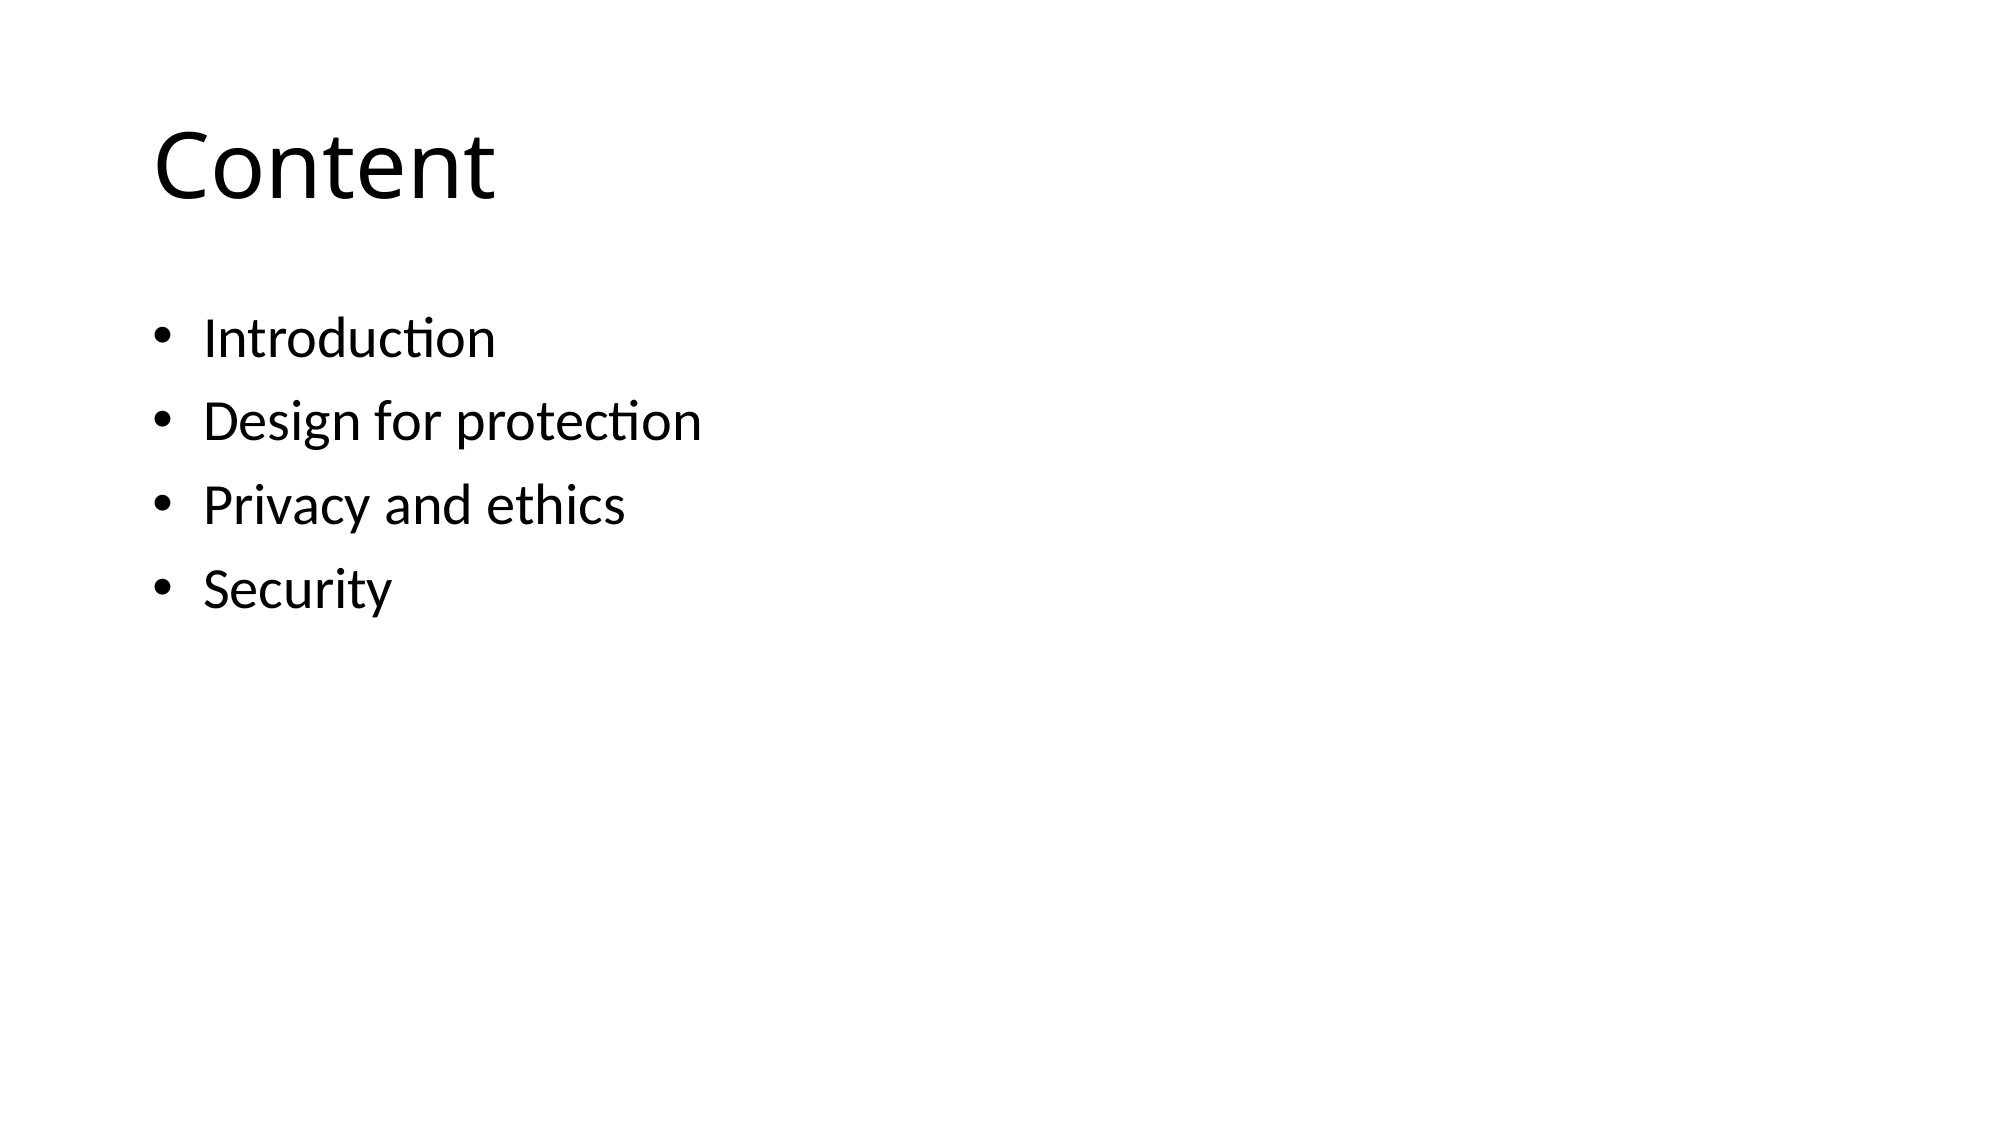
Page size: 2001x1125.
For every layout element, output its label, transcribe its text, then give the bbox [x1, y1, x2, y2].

list Introduction Design for protection Privacy and ethics Security [137, 299, 1863, 1014]
title Content [137, 59, 1863, 278]
